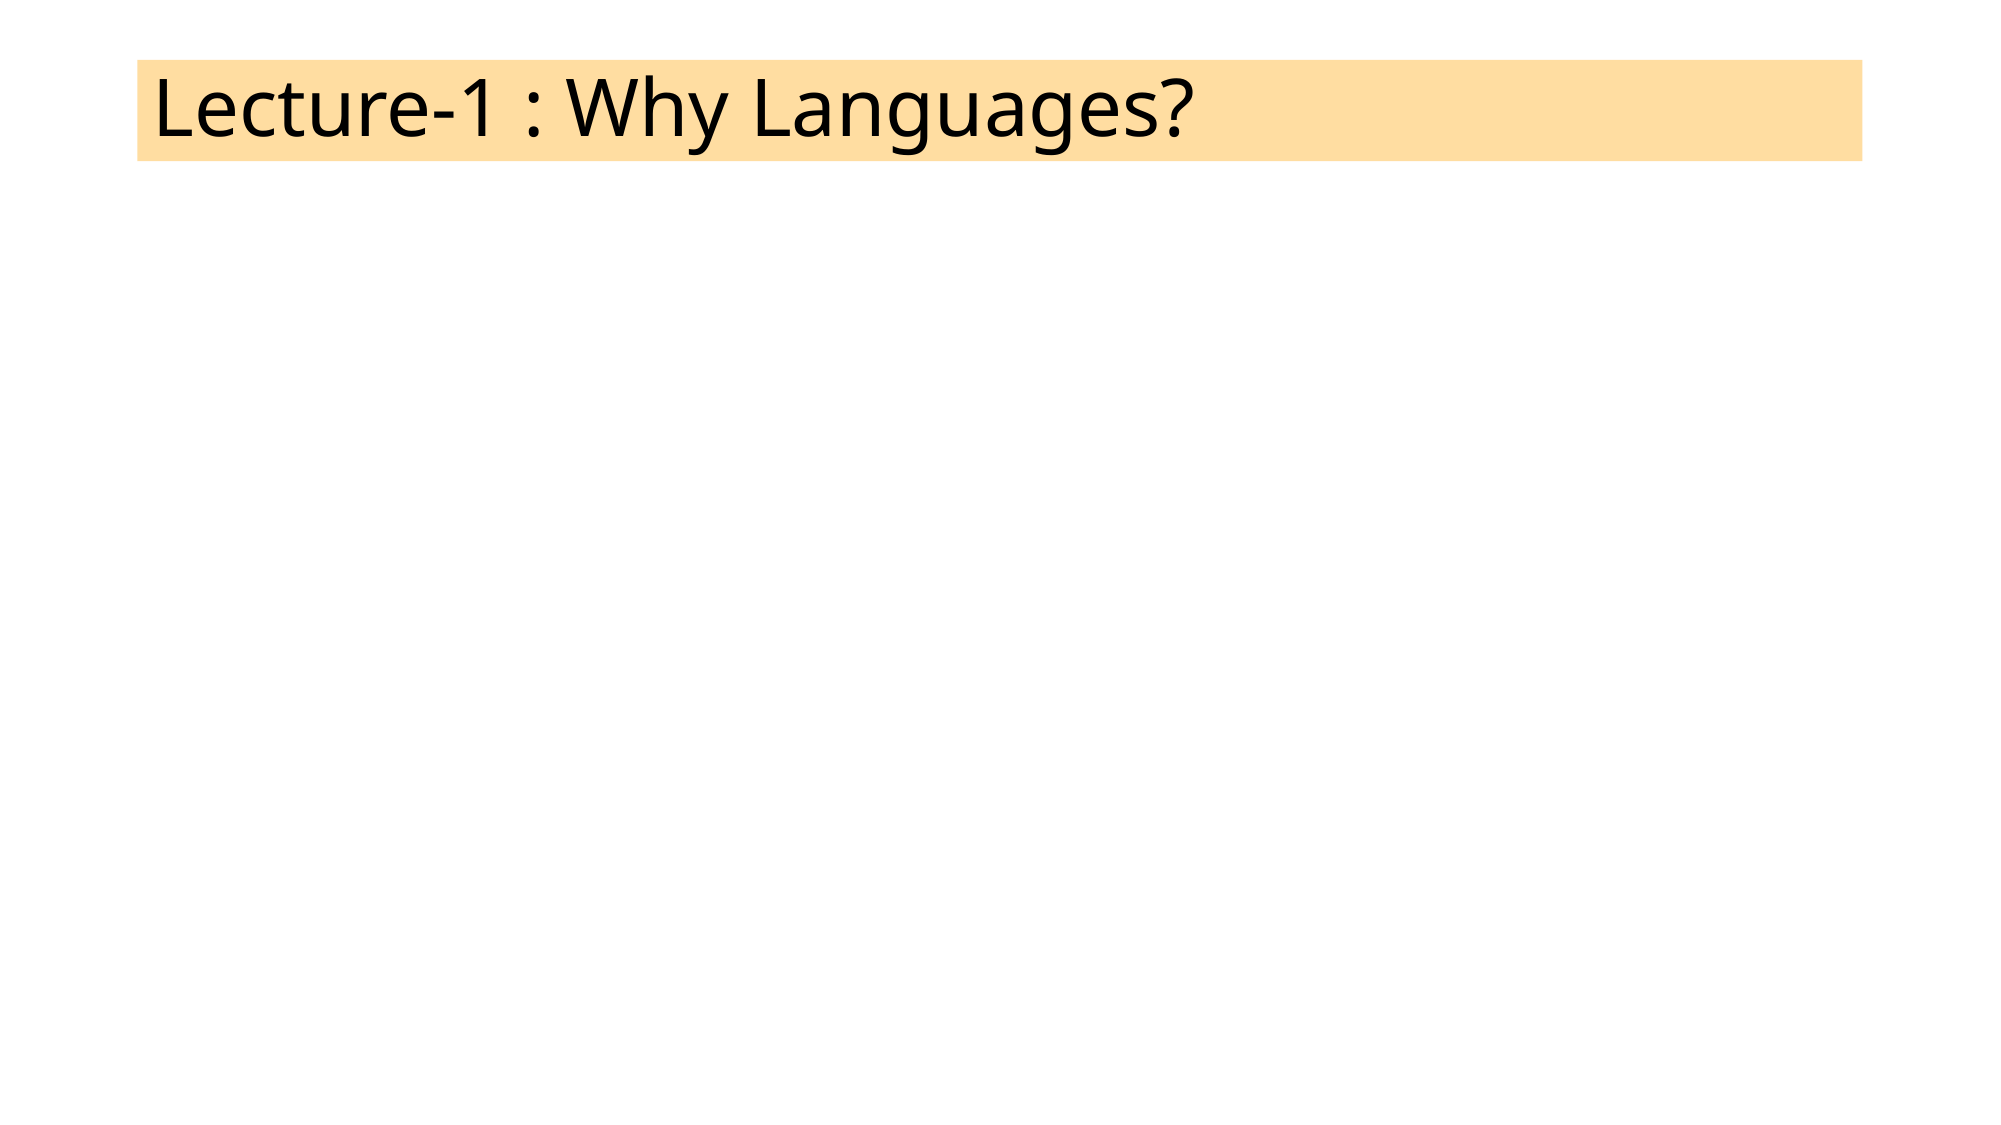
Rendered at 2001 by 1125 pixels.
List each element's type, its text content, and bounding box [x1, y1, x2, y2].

title Lecture-1 : Why Languages? [137, 59, 1863, 162]
